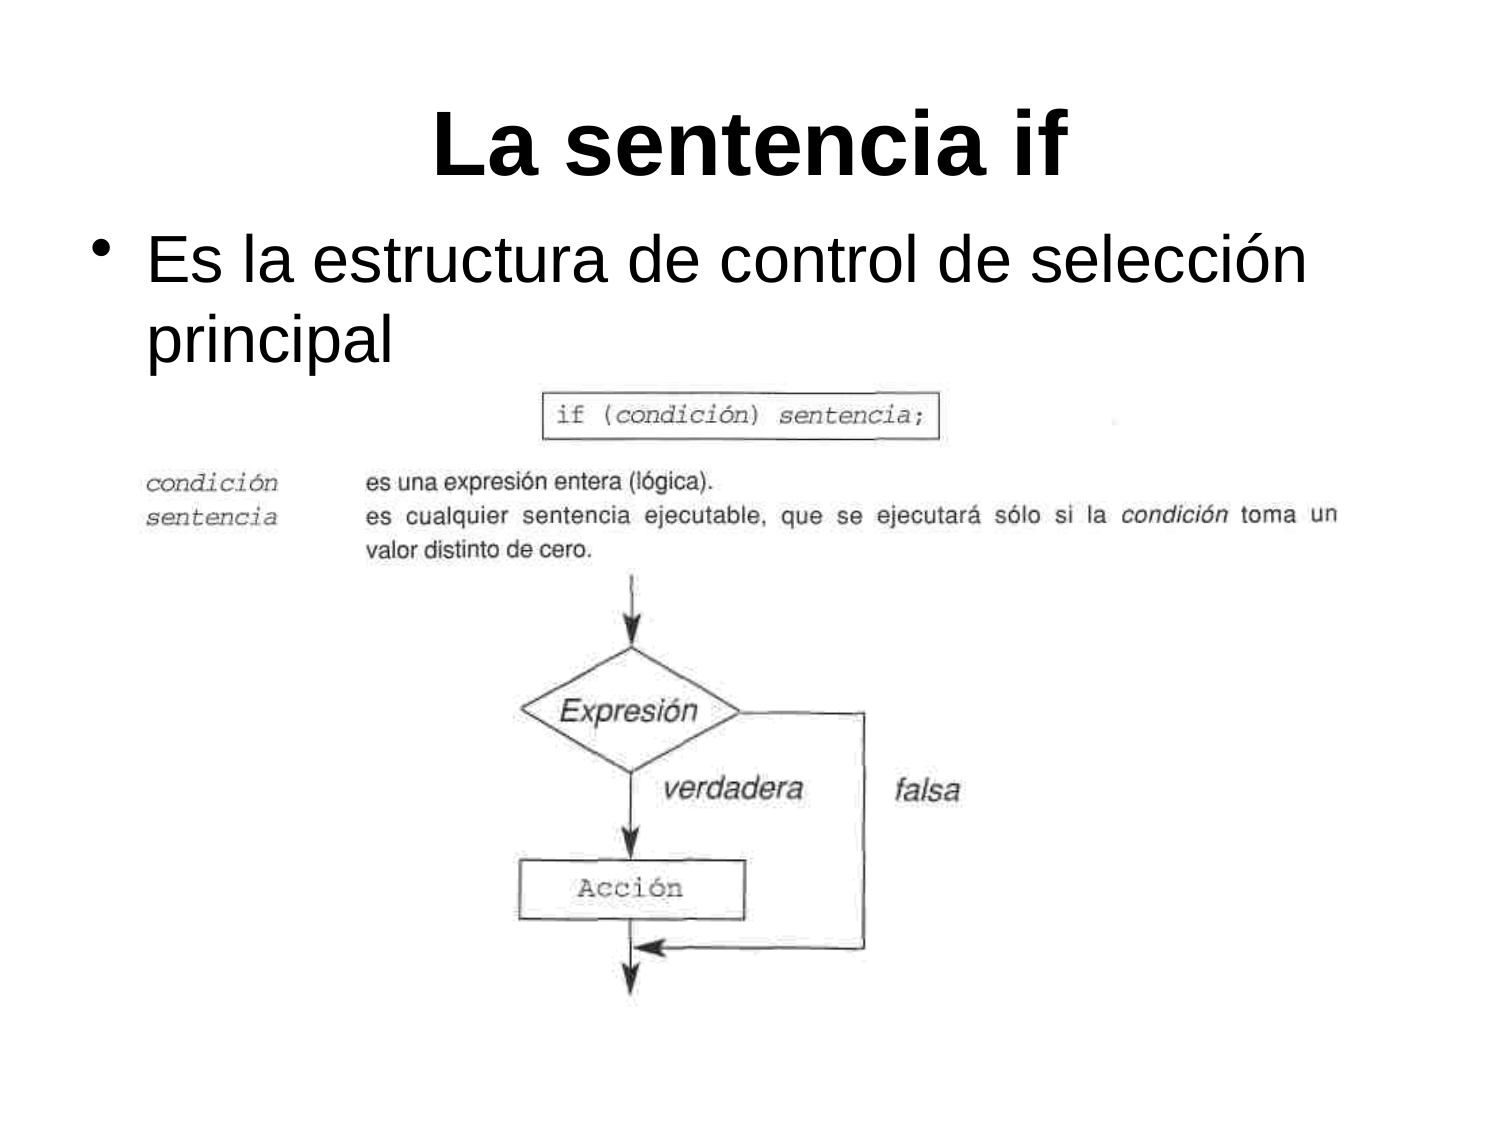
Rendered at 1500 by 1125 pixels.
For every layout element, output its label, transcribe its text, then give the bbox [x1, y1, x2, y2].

title La sentencia if [75, 45, 1425, 208]
picture [138, 382, 1362, 1019]
list Es la estructura de control de selección principal [75, 208, 1425, 390]
